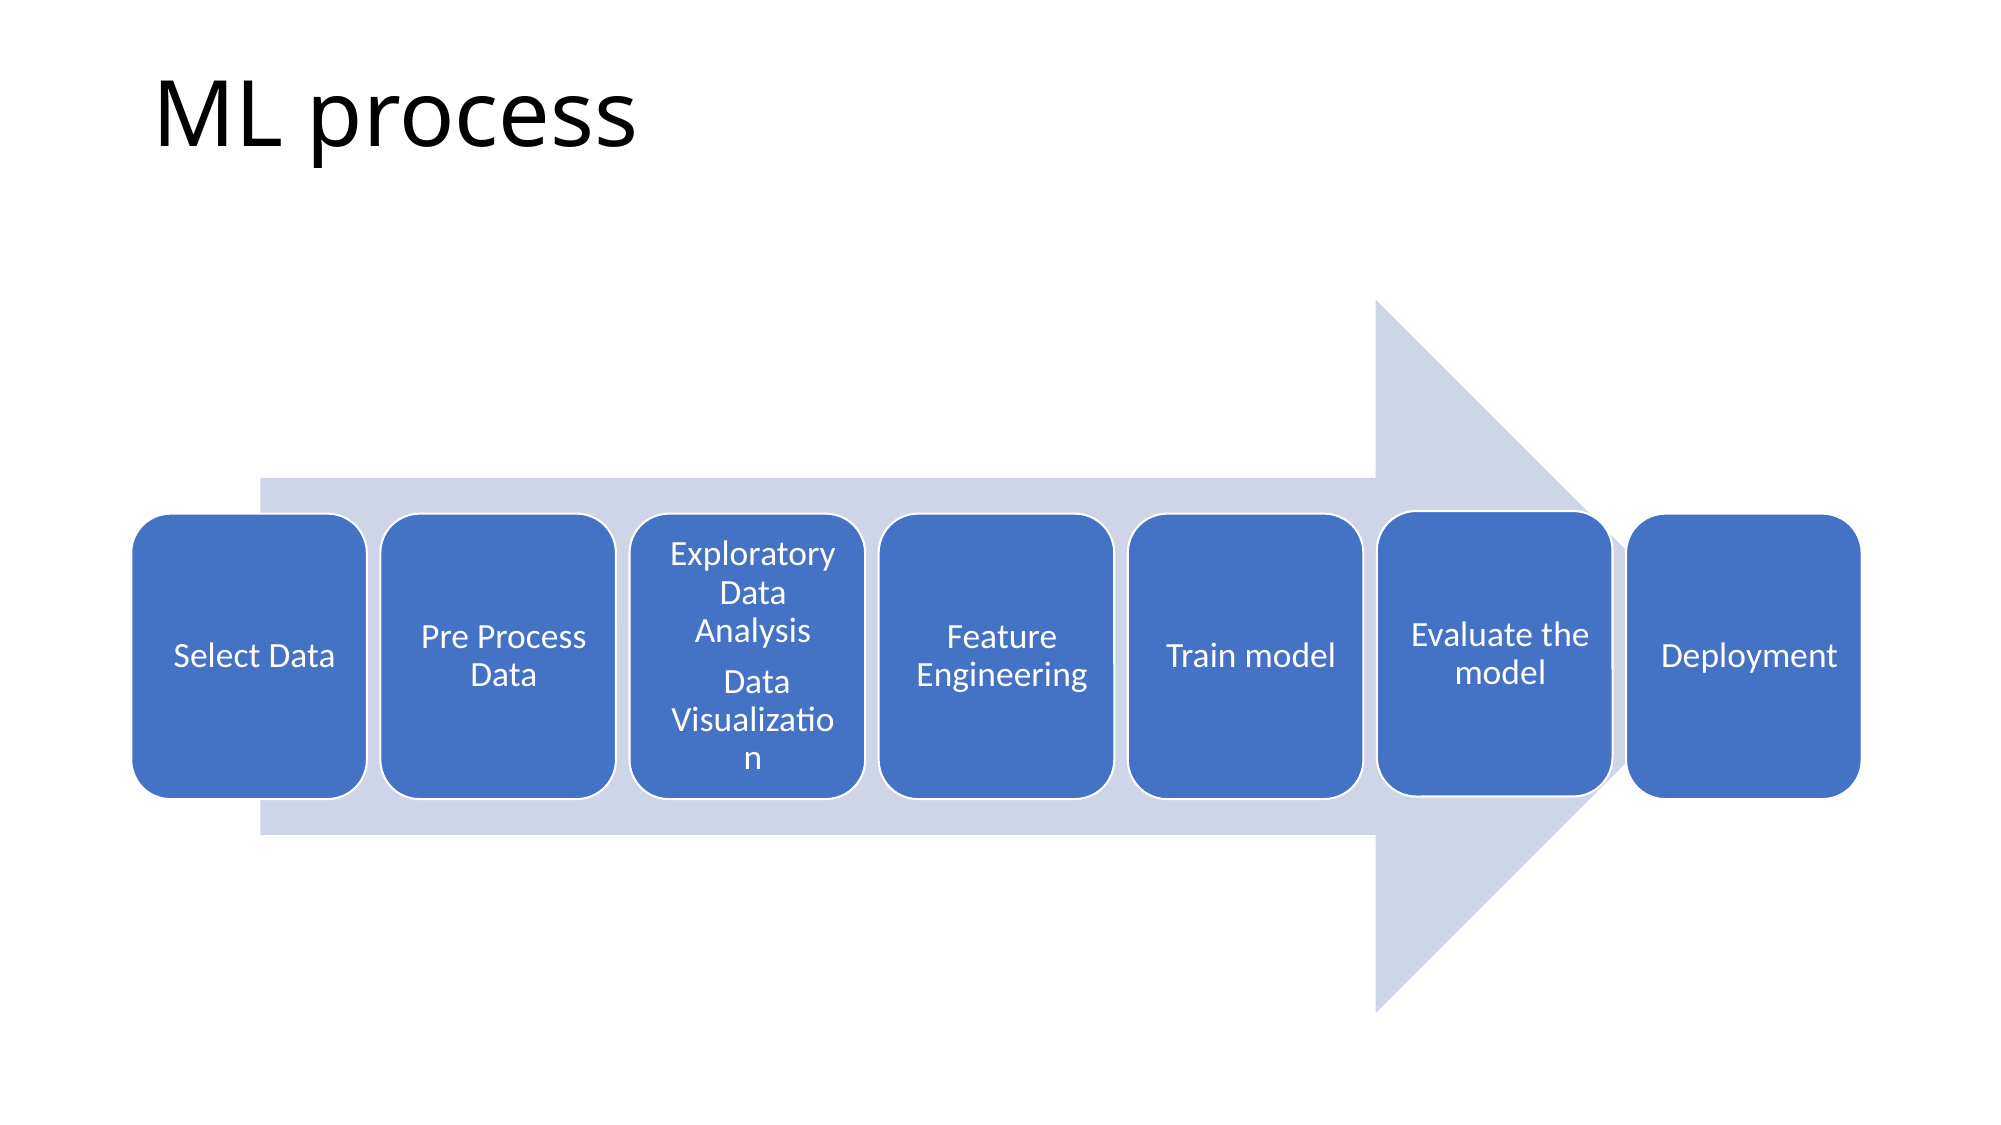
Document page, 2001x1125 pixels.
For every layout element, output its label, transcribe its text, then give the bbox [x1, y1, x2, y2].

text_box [130, 299, 1863, 1014]
text_box ML process [137, 59, 1863, 278]
